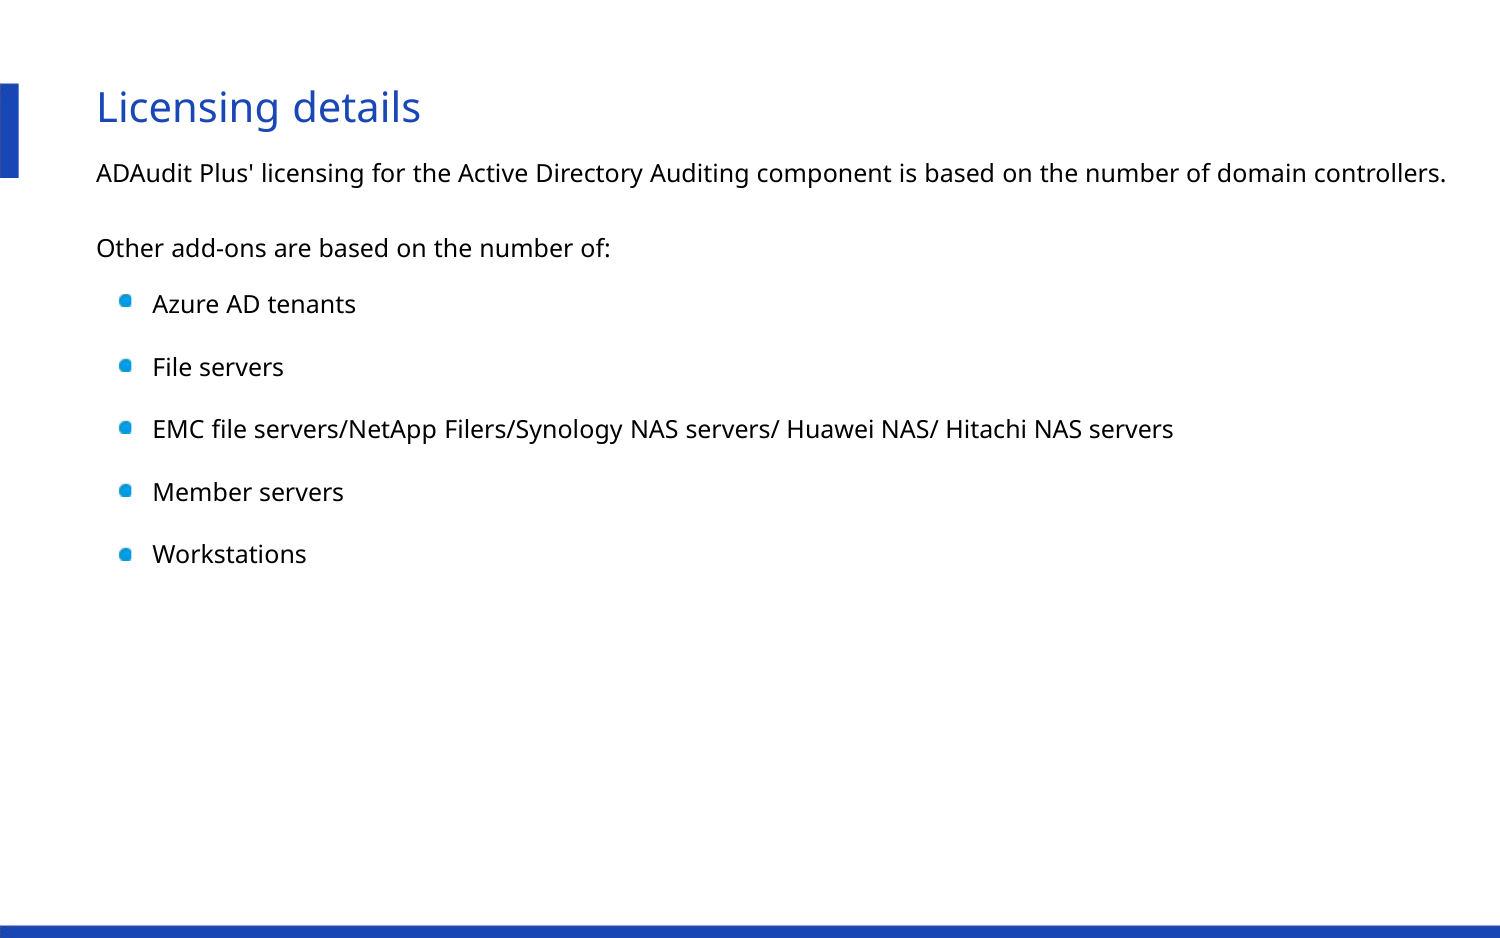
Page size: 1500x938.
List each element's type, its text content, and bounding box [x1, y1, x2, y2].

text_box Other add-ons are based on the number of: Azure AD tenants [96, 228, 660, 319]
text_box EMC ﬁle servers/NetApp Filers/Synology NAS servers/ Huawei NAS/ Hitachi NAS servers [152, 409, 1199, 444]
text_box [0, 83, 19, 178]
text_box [118, 547, 132, 561]
text_box [0, 925, 1500, 938]
text_box Licensing details [96, 73, 483, 131]
text_box [118, 483, 132, 497]
text_box Member servers Workstations [152, 471, 372, 569]
text_box [118, 358, 132, 372]
text_box File servers [152, 346, 319, 382]
text_box ADAudit Plus' licensing for the Active Directory Auditing component is based on the number of domain controllers. [96, 153, 1500, 188]
text_box [118, 420, 132, 434]
